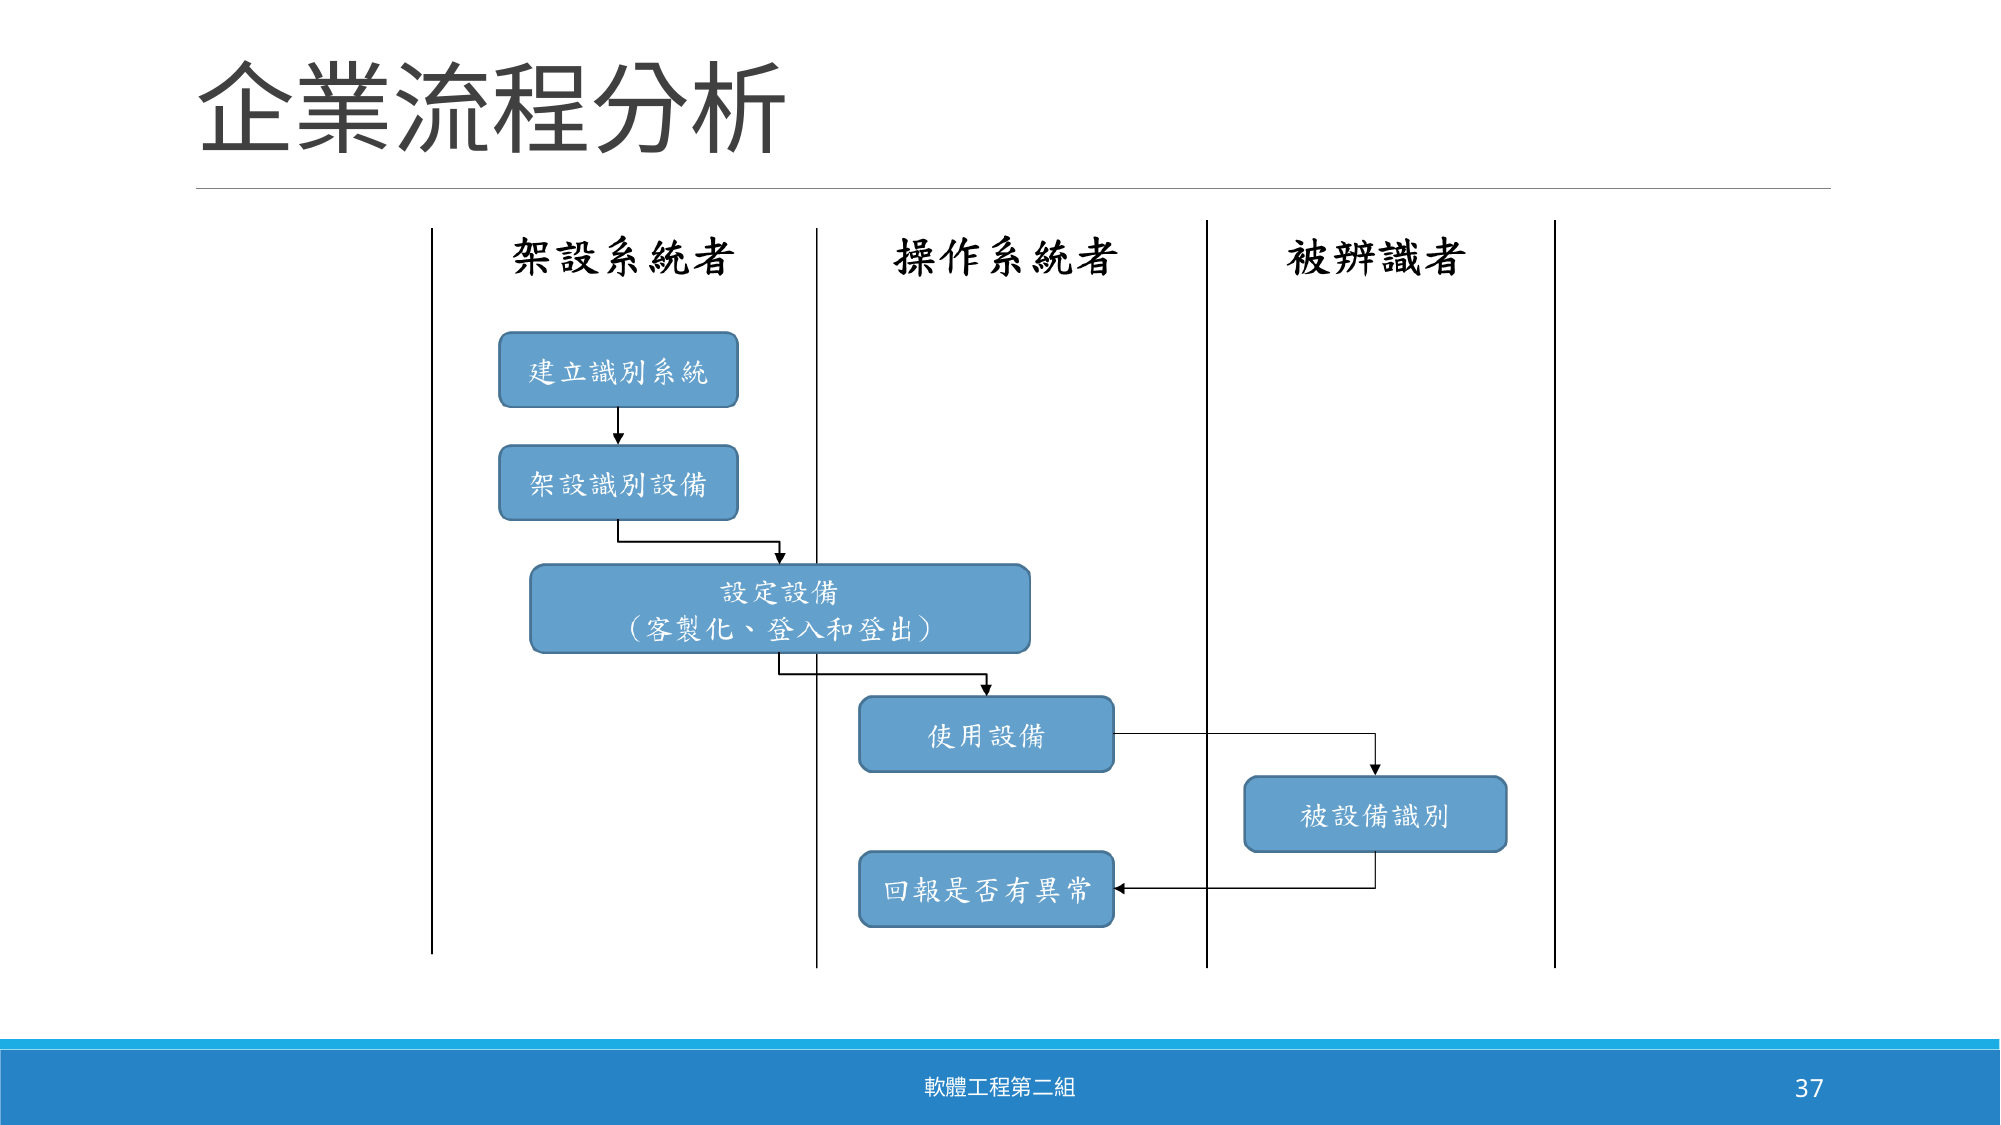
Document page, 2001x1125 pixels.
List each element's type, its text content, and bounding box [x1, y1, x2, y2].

picture [430, 211, 1580, 969]
title 企業流程分析 [180, 25, 1830, 174]
footer 軟體工程第二組 [604, 1059, 1396, 1120]
slide_number 37 [1624, 1059, 1840, 1120]
